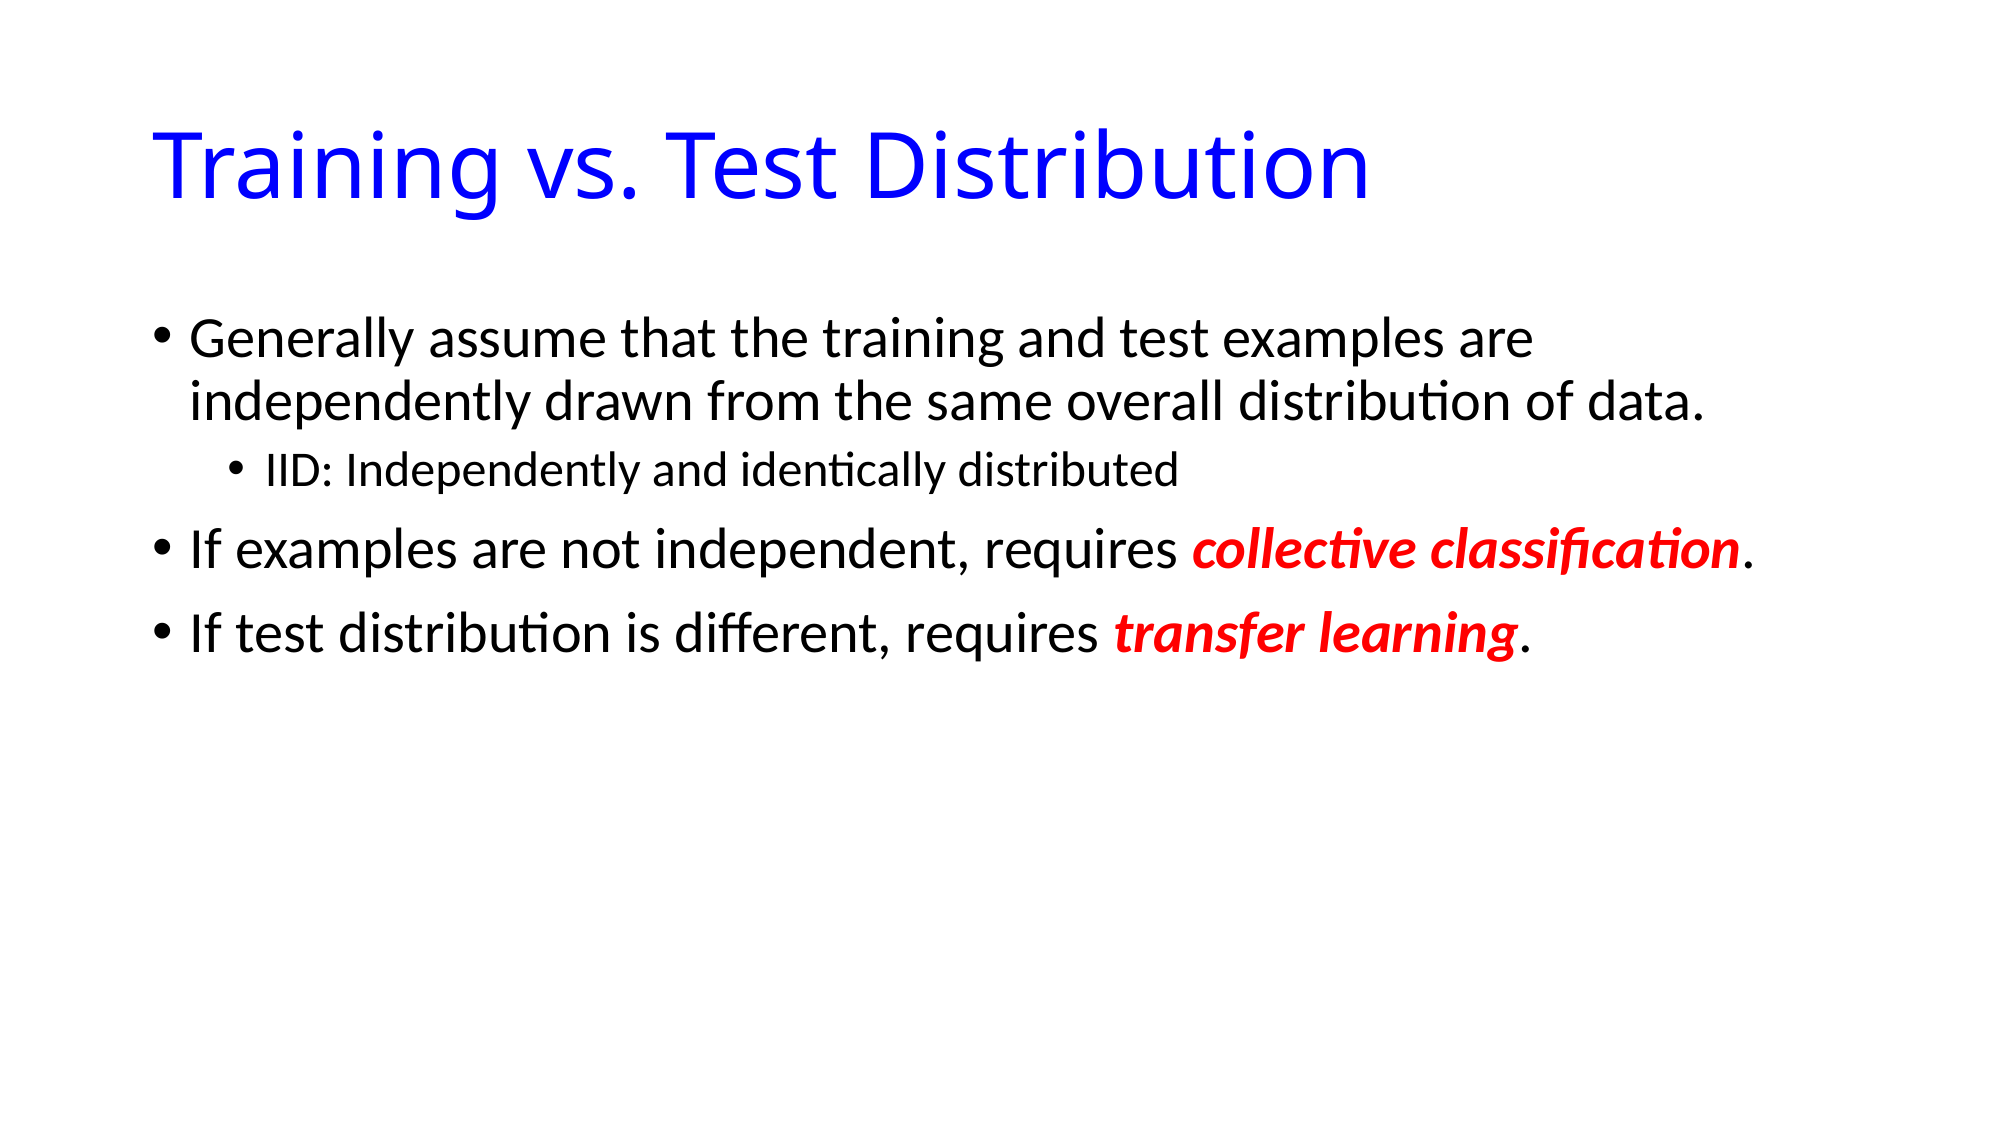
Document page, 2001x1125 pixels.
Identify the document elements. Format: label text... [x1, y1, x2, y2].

list Generally assume that the training and test examples are independently drawn from the same overall distribution of data. IID: Independently and identically distributed If examples are not independent, requires collective classification. If test distribution is different, requires transfer learning. [137, 299, 1863, 1014]
title Training vs. Test Distribution [137, 59, 1863, 278]
